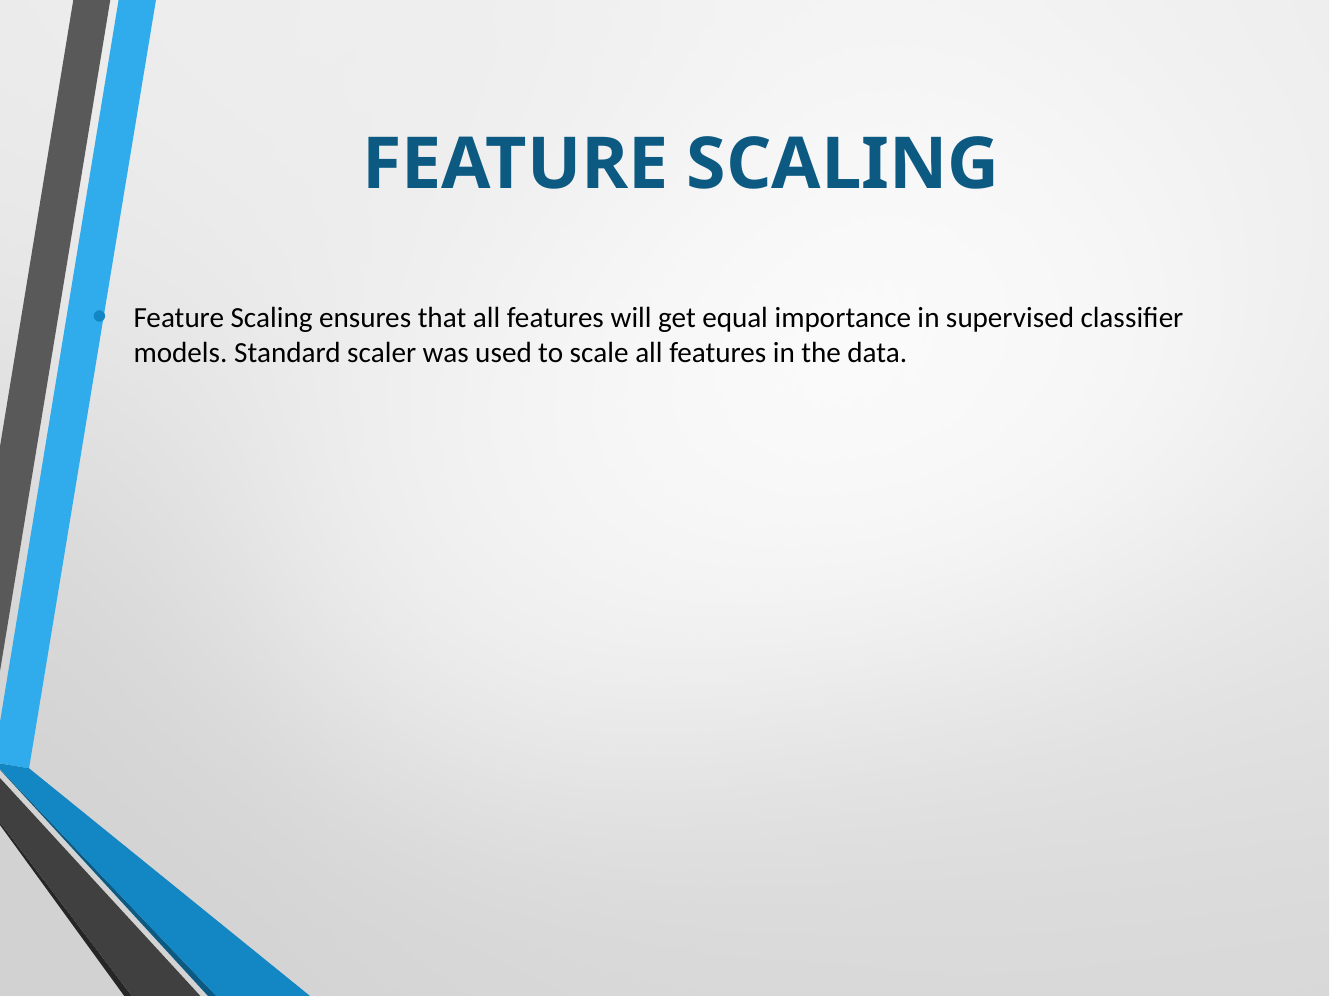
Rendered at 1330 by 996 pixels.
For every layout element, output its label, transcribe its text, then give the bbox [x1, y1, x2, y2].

title FEATURE SCALING [0, 109, 1120, 211]
list Feature Scaling ensures that all features will get equal importance in supervised classifier models. Standard scaler was used to scale all features in the data. [77, 272, 1229, 466]
